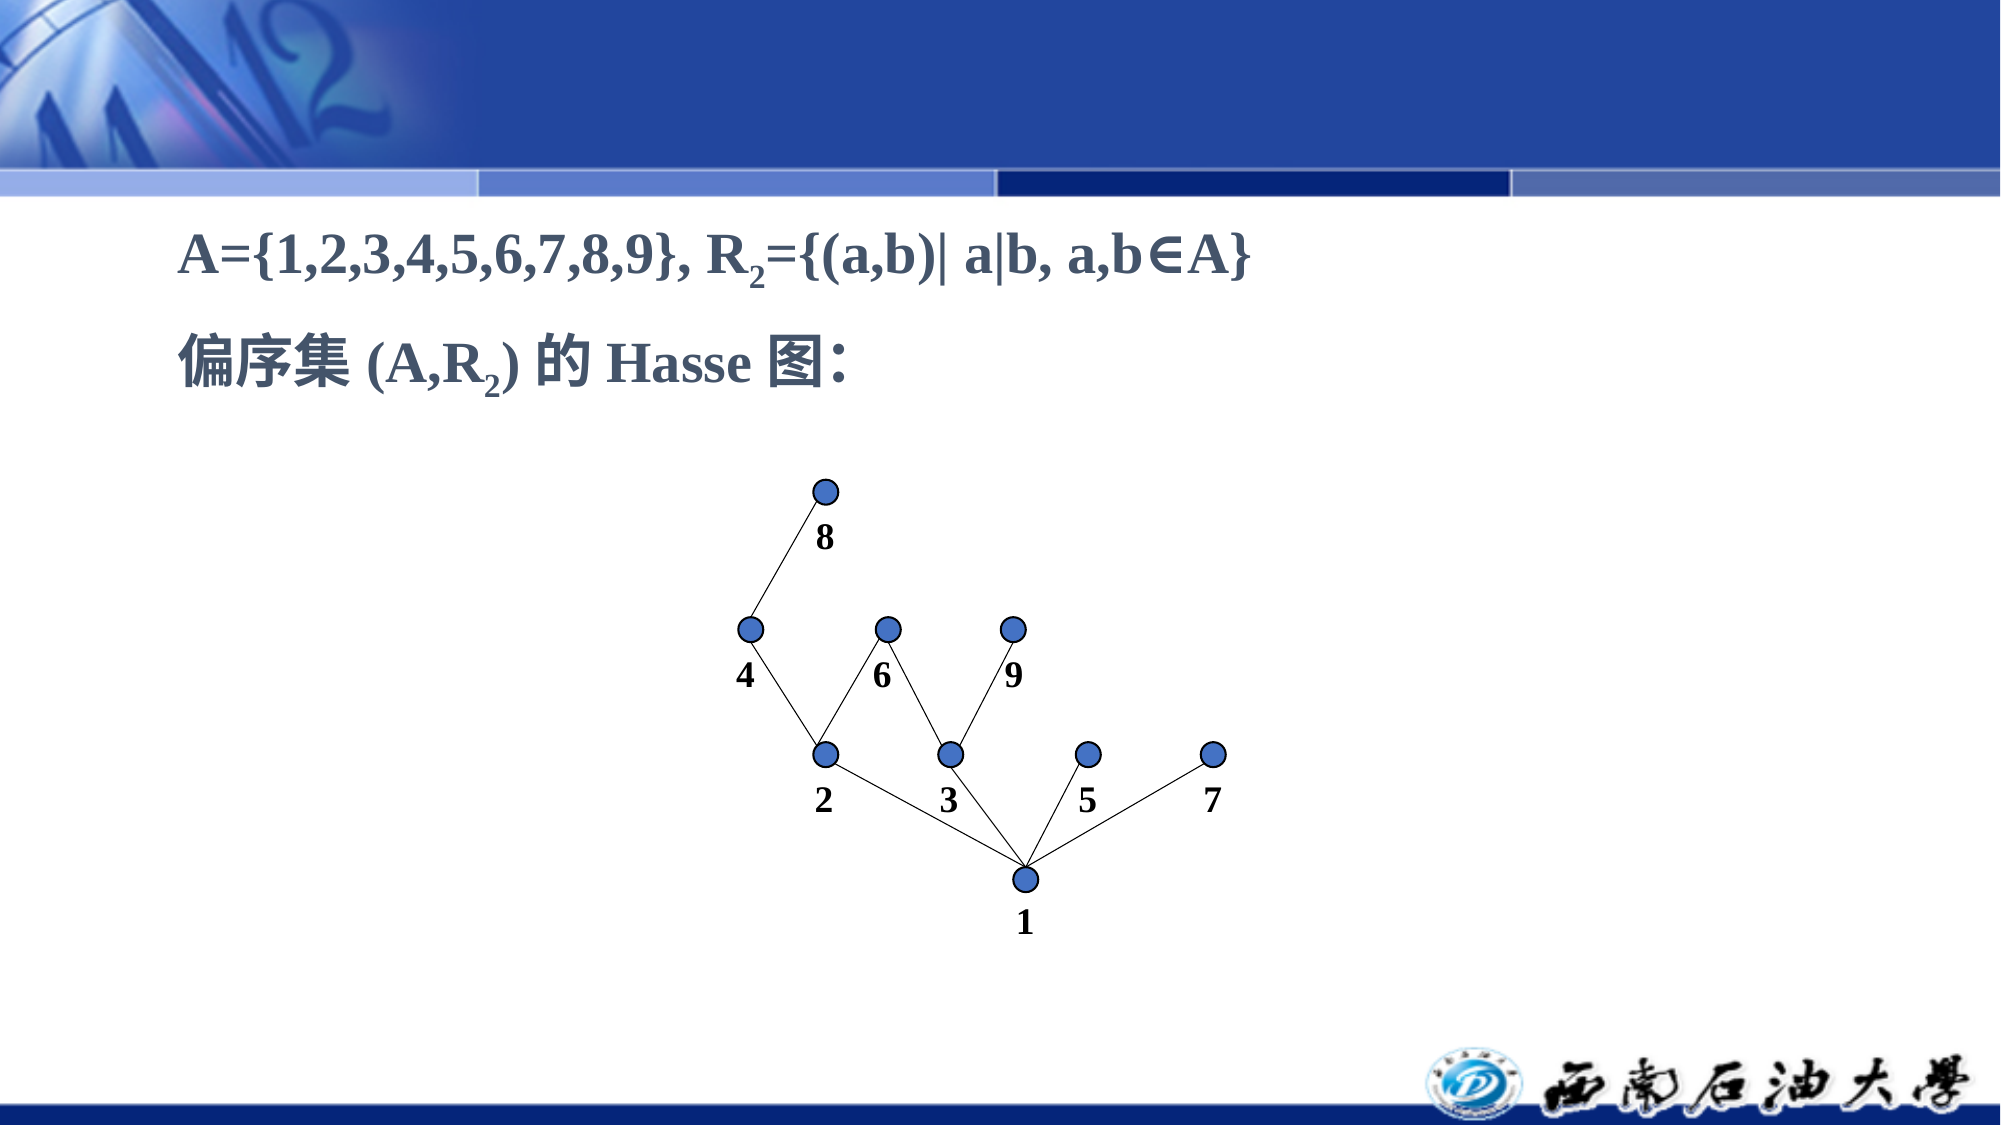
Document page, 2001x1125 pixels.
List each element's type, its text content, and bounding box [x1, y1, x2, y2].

text_box A={1,2,3,4,5,6,7,8,9}, R2={(a,b)| a|b, a,b∈A} 偏序集(A,R2)的Hasse图： [162, 207, 1350, 412]
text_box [721, 479, 1238, 950]
picture [0, 0, 2001, 1125]
